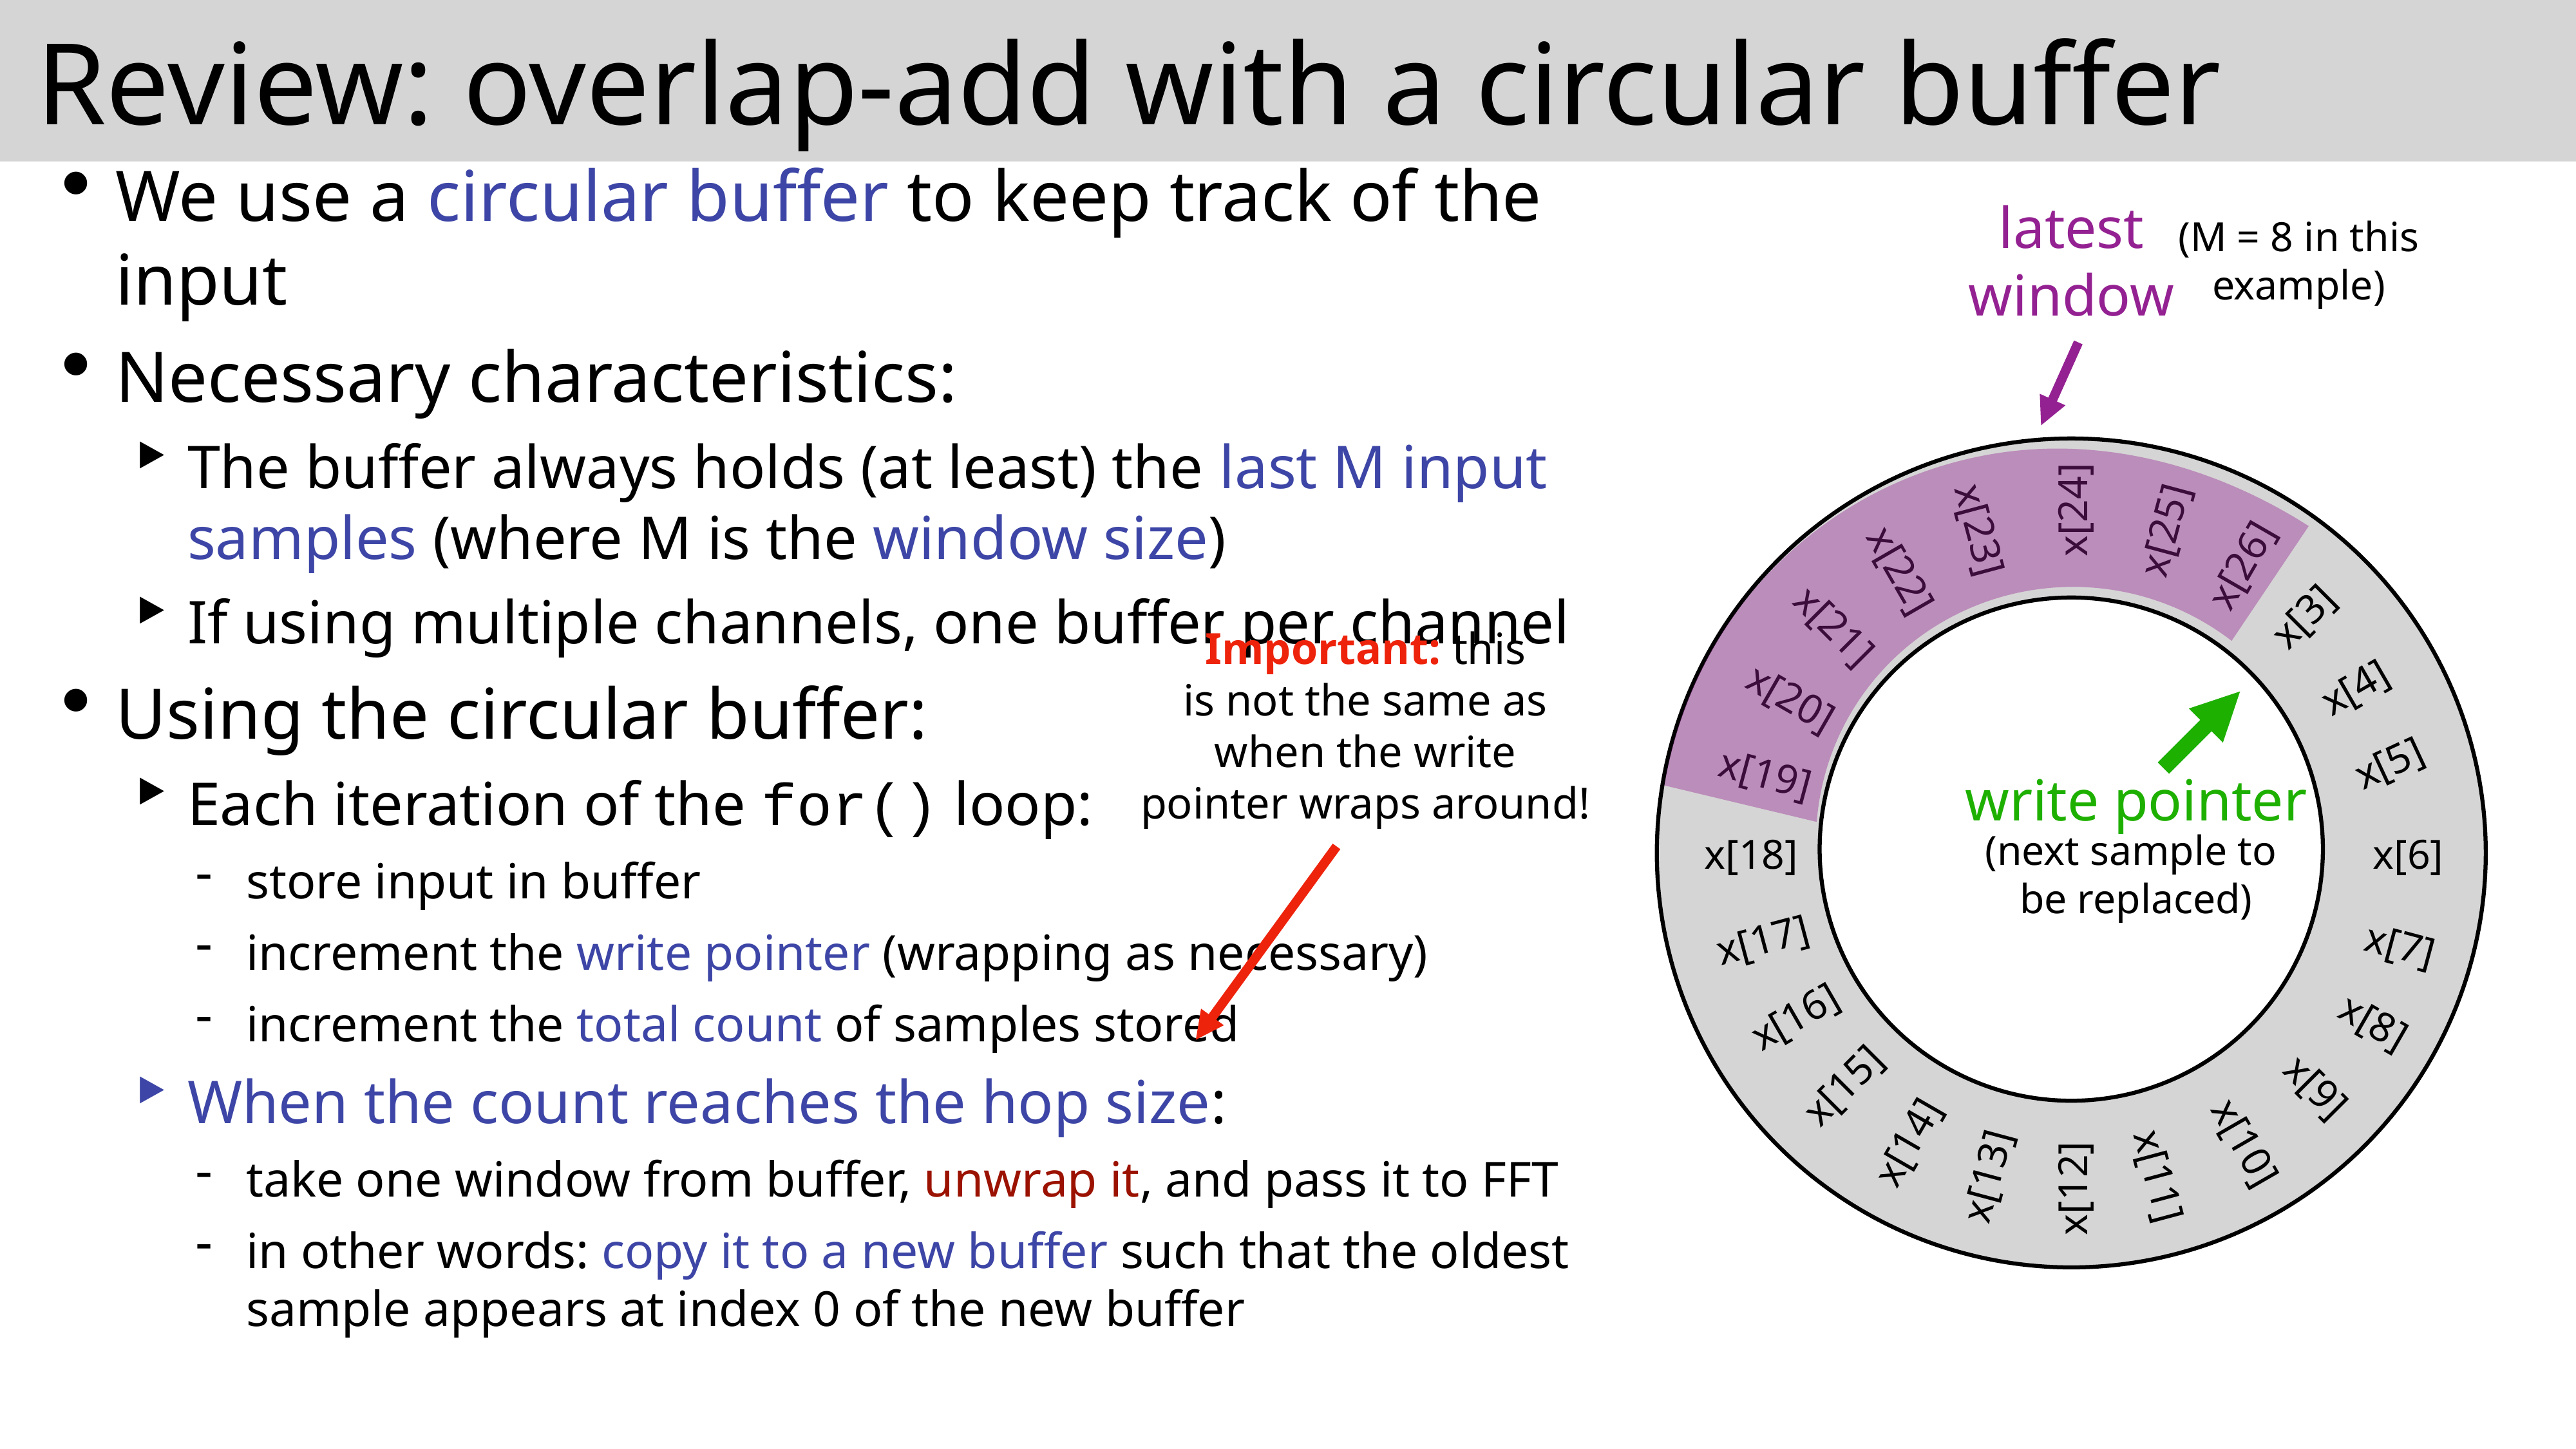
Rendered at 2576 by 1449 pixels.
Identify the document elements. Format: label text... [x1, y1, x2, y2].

text_box (M = 8 in this example) [2172, 205, 2425, 314]
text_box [1656, 438, 2486, 1268]
list We use a circular buffer to keep track of the input Necessary characteristics: The buffer always holds (at least) the last M input samples (where M is the window size) If using multiple channels, one buffer per channel Using the circular buffer: Each iteration of the for() loop: store input in buffer increment the write pointer (wrapping as necessary) increment the total count of samples stored When the count reaches the hop size: take one window from buffer, unwrap it, and pass it to FFT in other words: copy it to a new buffer such that the oldest sample appears at index 0 of the new buffer [55, 187, 1667, 1301]
text_box latest window [1963, 186, 2180, 333]
title Review: overlap-add with a circular buffer [30, 0, 2546, 162]
text_box [2040, 342, 2079, 426]
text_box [1149, 616, 1582, 1040]
